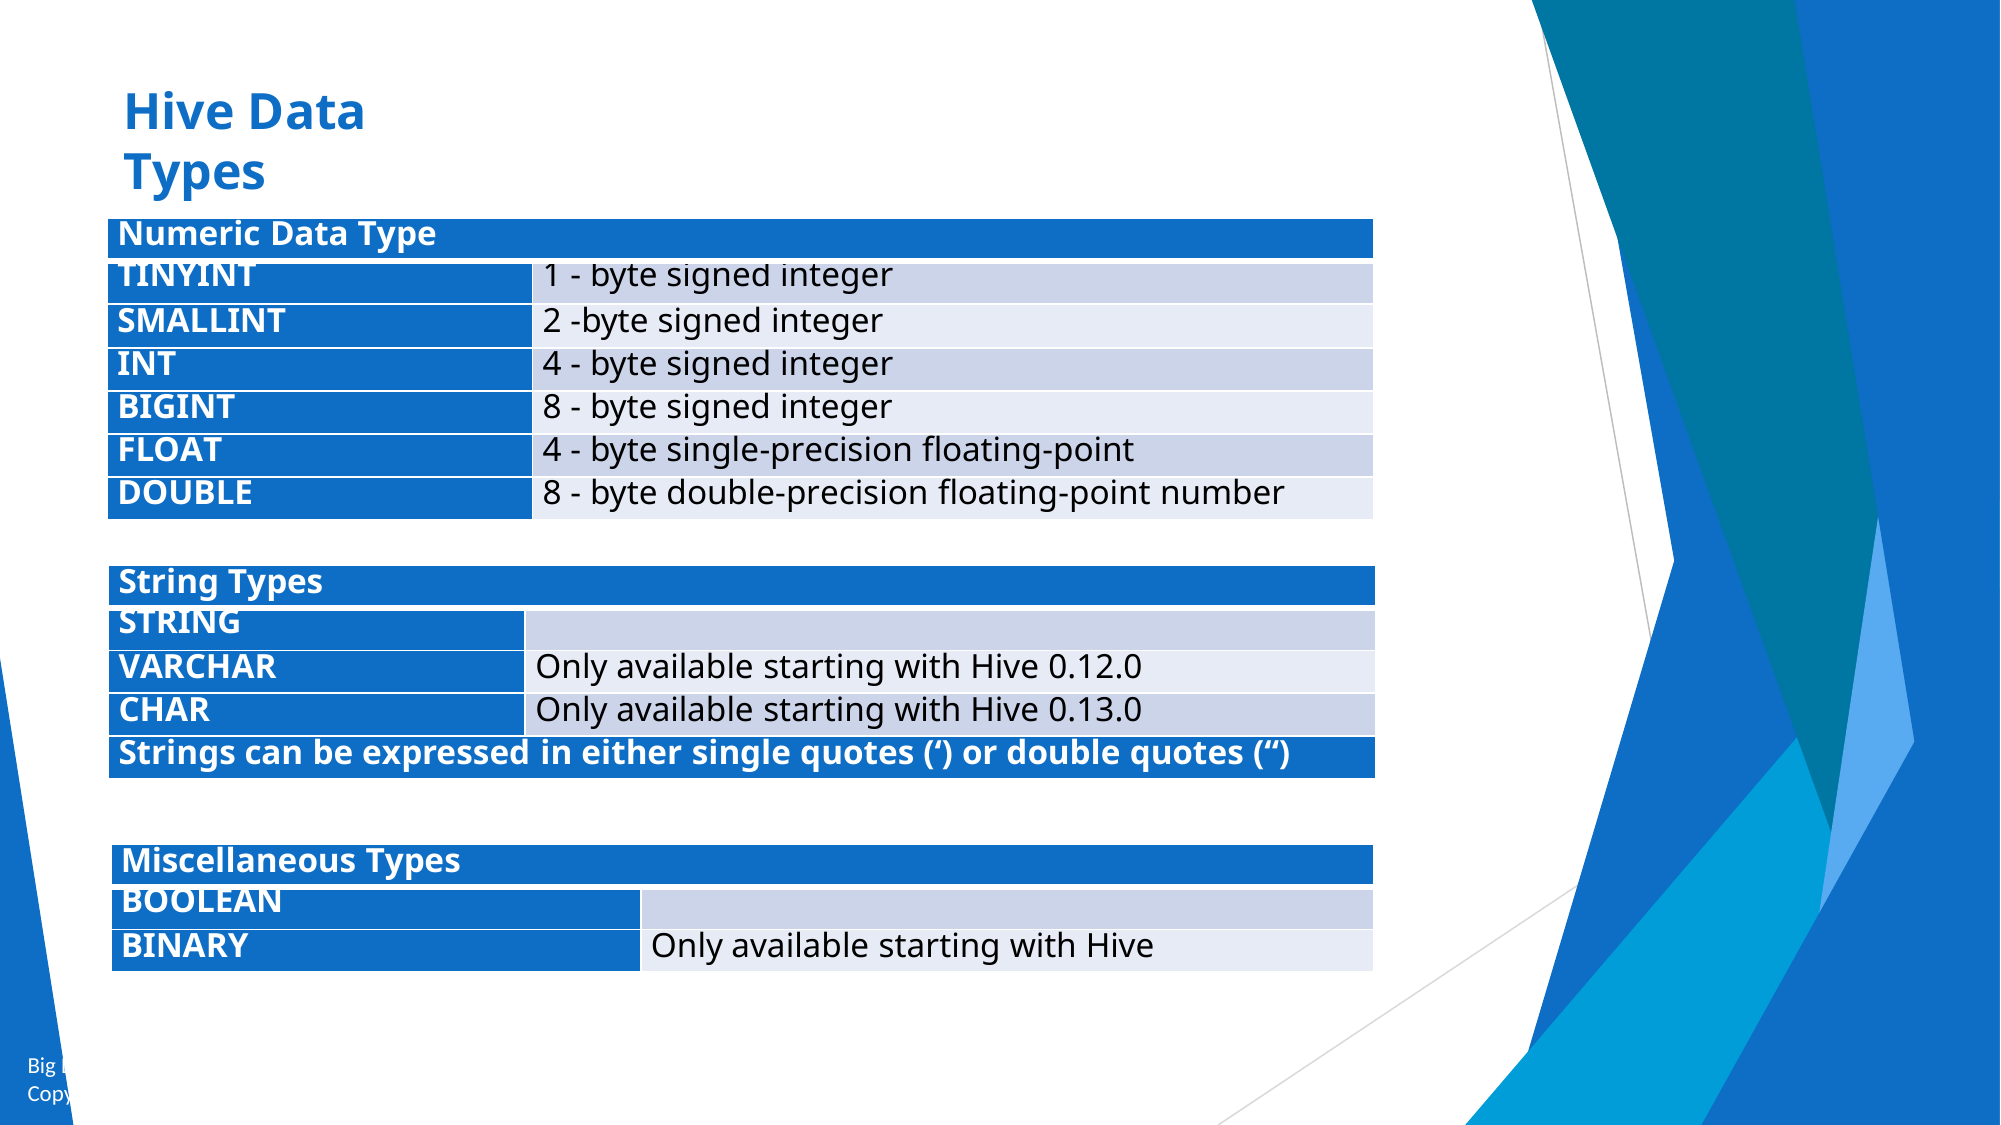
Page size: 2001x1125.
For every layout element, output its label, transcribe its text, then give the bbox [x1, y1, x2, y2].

table_cell INT [108, 349, 532, 390]
table_cell [526, 611, 1375, 650]
table_cell BIGINT [108, 392, 532, 433]
table_cell DOUBLE [108, 478, 532, 519]
table_header Miscellaneous Types [112, 845, 1373, 884]
table_cell BOOLEAN [112, 890, 640, 929]
table_cell BINARY [112, 930, 640, 971]
table_cell STRING [109, 611, 524, 650]
table_cell Only available starting with Hive [642, 930, 1373, 971]
table_cell 4 - byte signed integer [533, 349, 1373, 390]
table_header String Types [109, 566, 1375, 605]
table_cell 8 - byte double-precision floating-point number [533, 478, 1373, 519]
table_cell VARCHAR [109, 651, 524, 692]
table_cell 8 - byte signed integer [533, 392, 1373, 433]
title Hive Data Types [121, 79, 498, 217]
table_cell Only available starting with Hive 0.13.0 [526, 694, 1375, 735]
table_cell [642, 890, 1373, 929]
table_cell Only available starting with Hive 0.12.0 [526, 651, 1375, 692]
table_cell SMALLINT [108, 305, 532, 347]
table_cell 1 - byte signed integer [533, 264, 1373, 303]
table_cell Strings can be expressed in either single quotes (‘) or double quotes (“) [109, 737, 1375, 778]
table_cell 4 - byte single-precision floating-point [533, 435, 1373, 476]
table_cell TINYINT [108, 264, 532, 303]
table_cell FLOAT [108, 435, 532, 476]
table_cell 2 -byte signed integer [533, 305, 1373, 347]
footer Big Data and Analytics by Seema Acharya and Subhashini Chellappan Copyright 2015, WILEY INDIA PVT. LTD. [25, 1054, 667, 1125]
table_header Numeric Data Type [108, 219, 1373, 258]
table_cell CHAR [109, 694, 524, 735]
